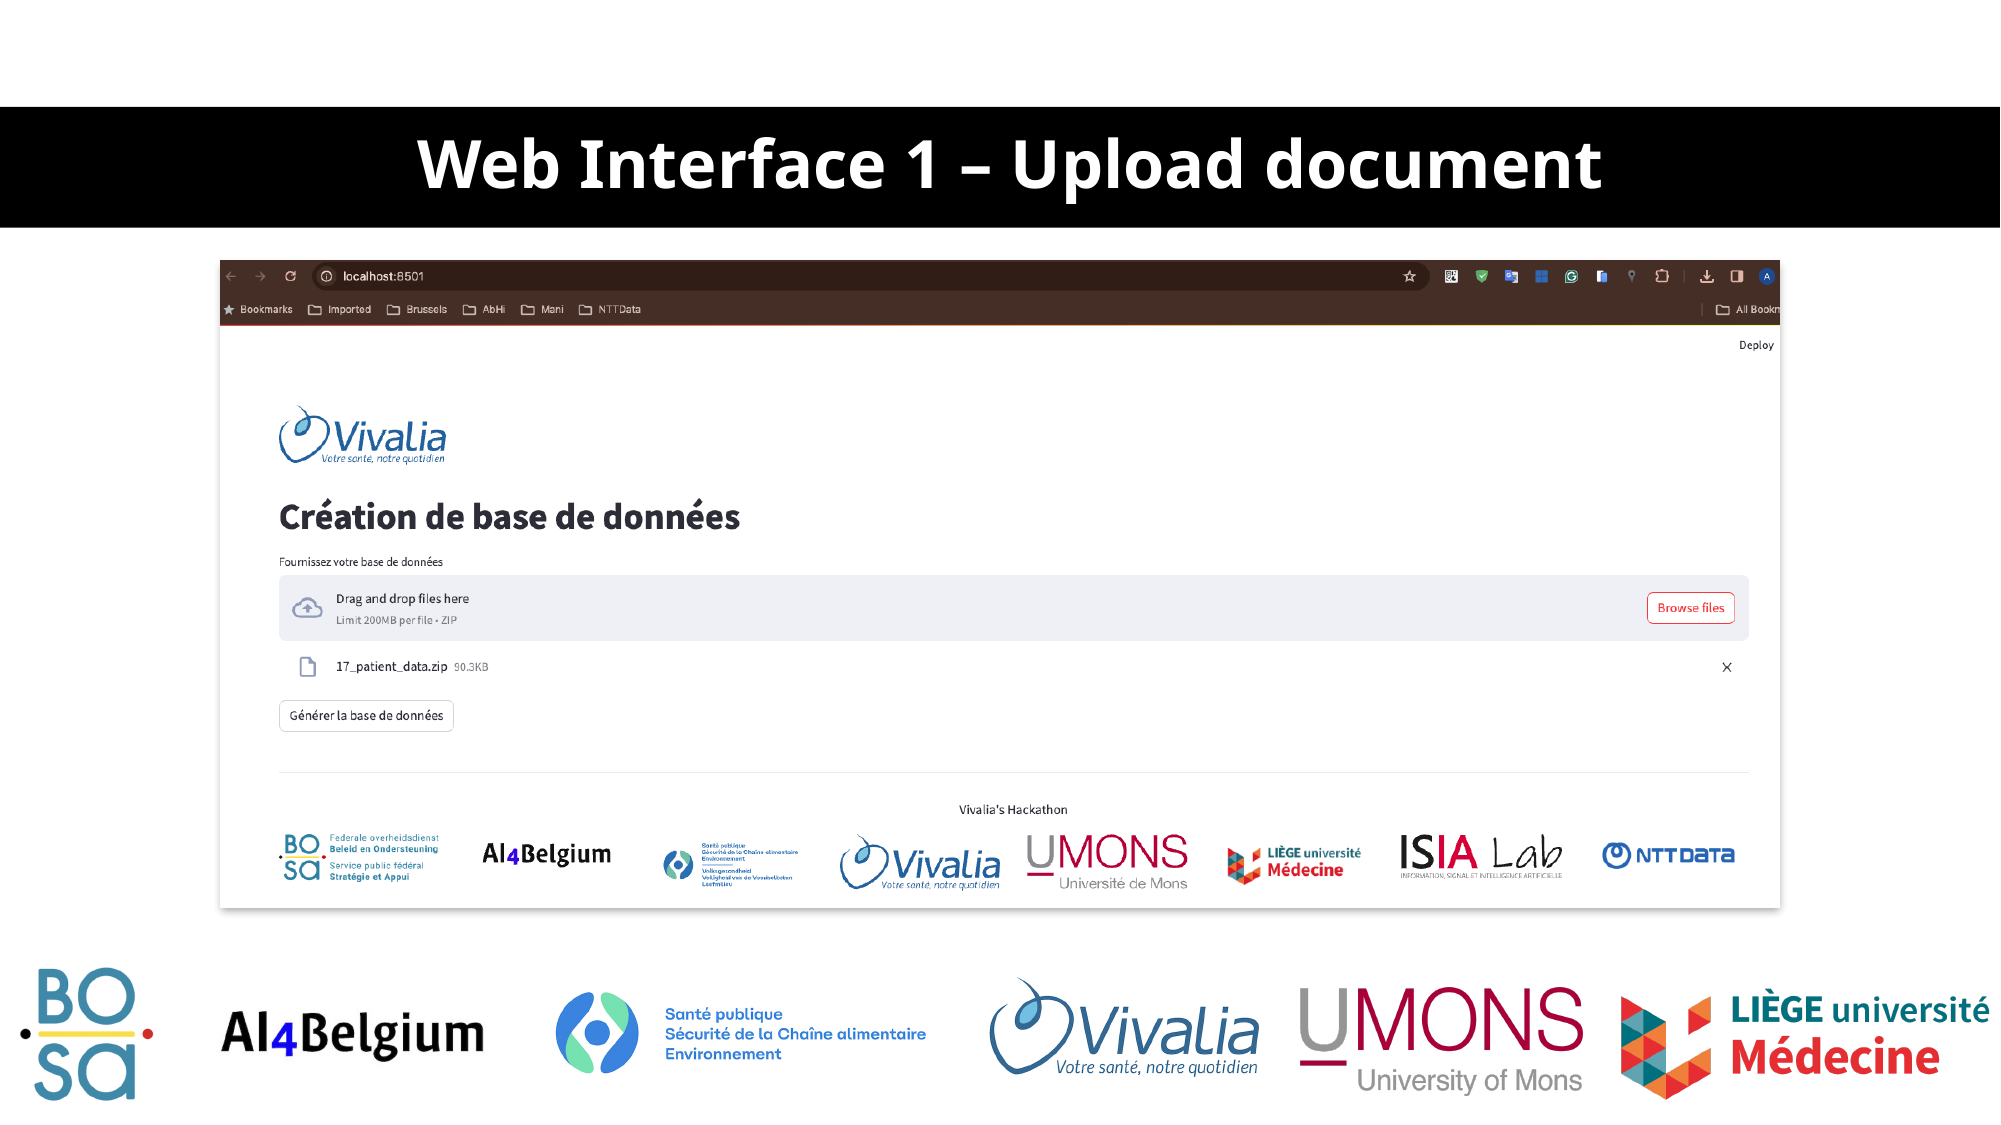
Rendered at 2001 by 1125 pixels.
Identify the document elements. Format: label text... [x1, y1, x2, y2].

title Web Interface 1 – Upload document [91, 105, 1931, 228]
picture [0, 949, 1283, 1118]
picture [1300, 957, 2001, 1125]
text_box [0, 105, 2000, 229]
picture [220, 259, 1780, 909]
